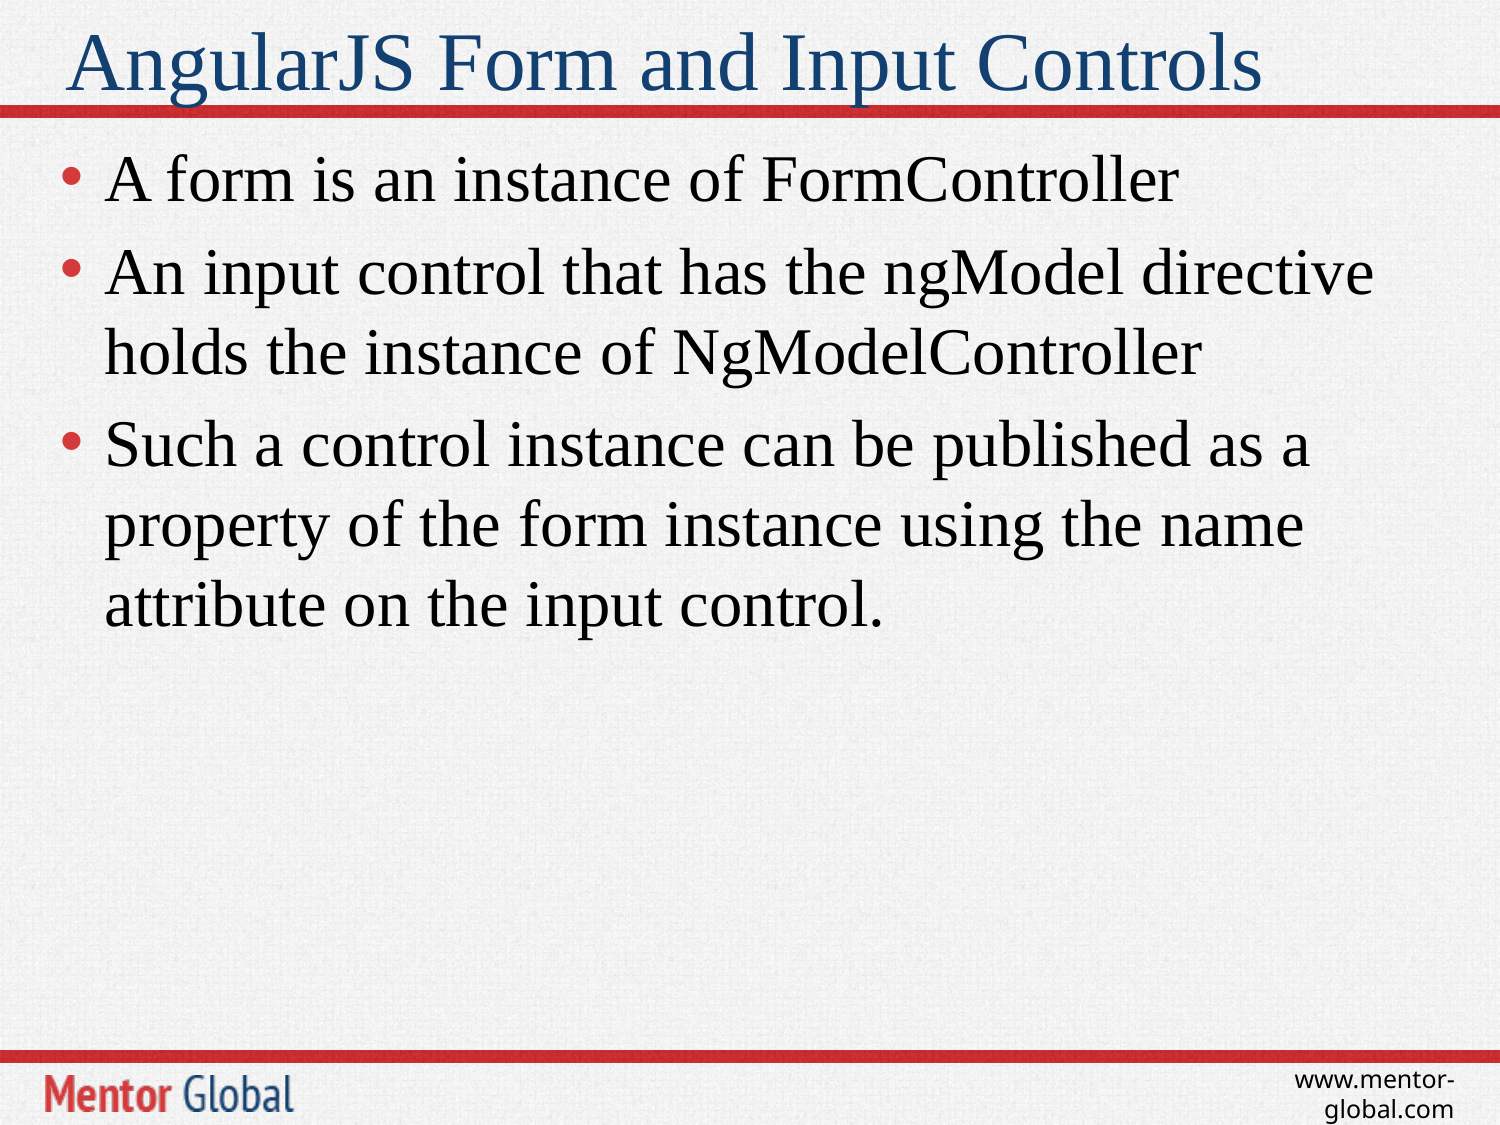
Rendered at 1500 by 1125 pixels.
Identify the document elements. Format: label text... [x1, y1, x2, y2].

picture [0, 117, 1500, 1125]
list A form is an instance of FormController An input control that has the ngModel directive holds the instance of NgModelController Such a control instance can be published as a property of the form instance using the name attribute on the input control. [45, 120, 1455, 840]
title AngularJS Form and Input Controls [0, 0, 1500, 117]
